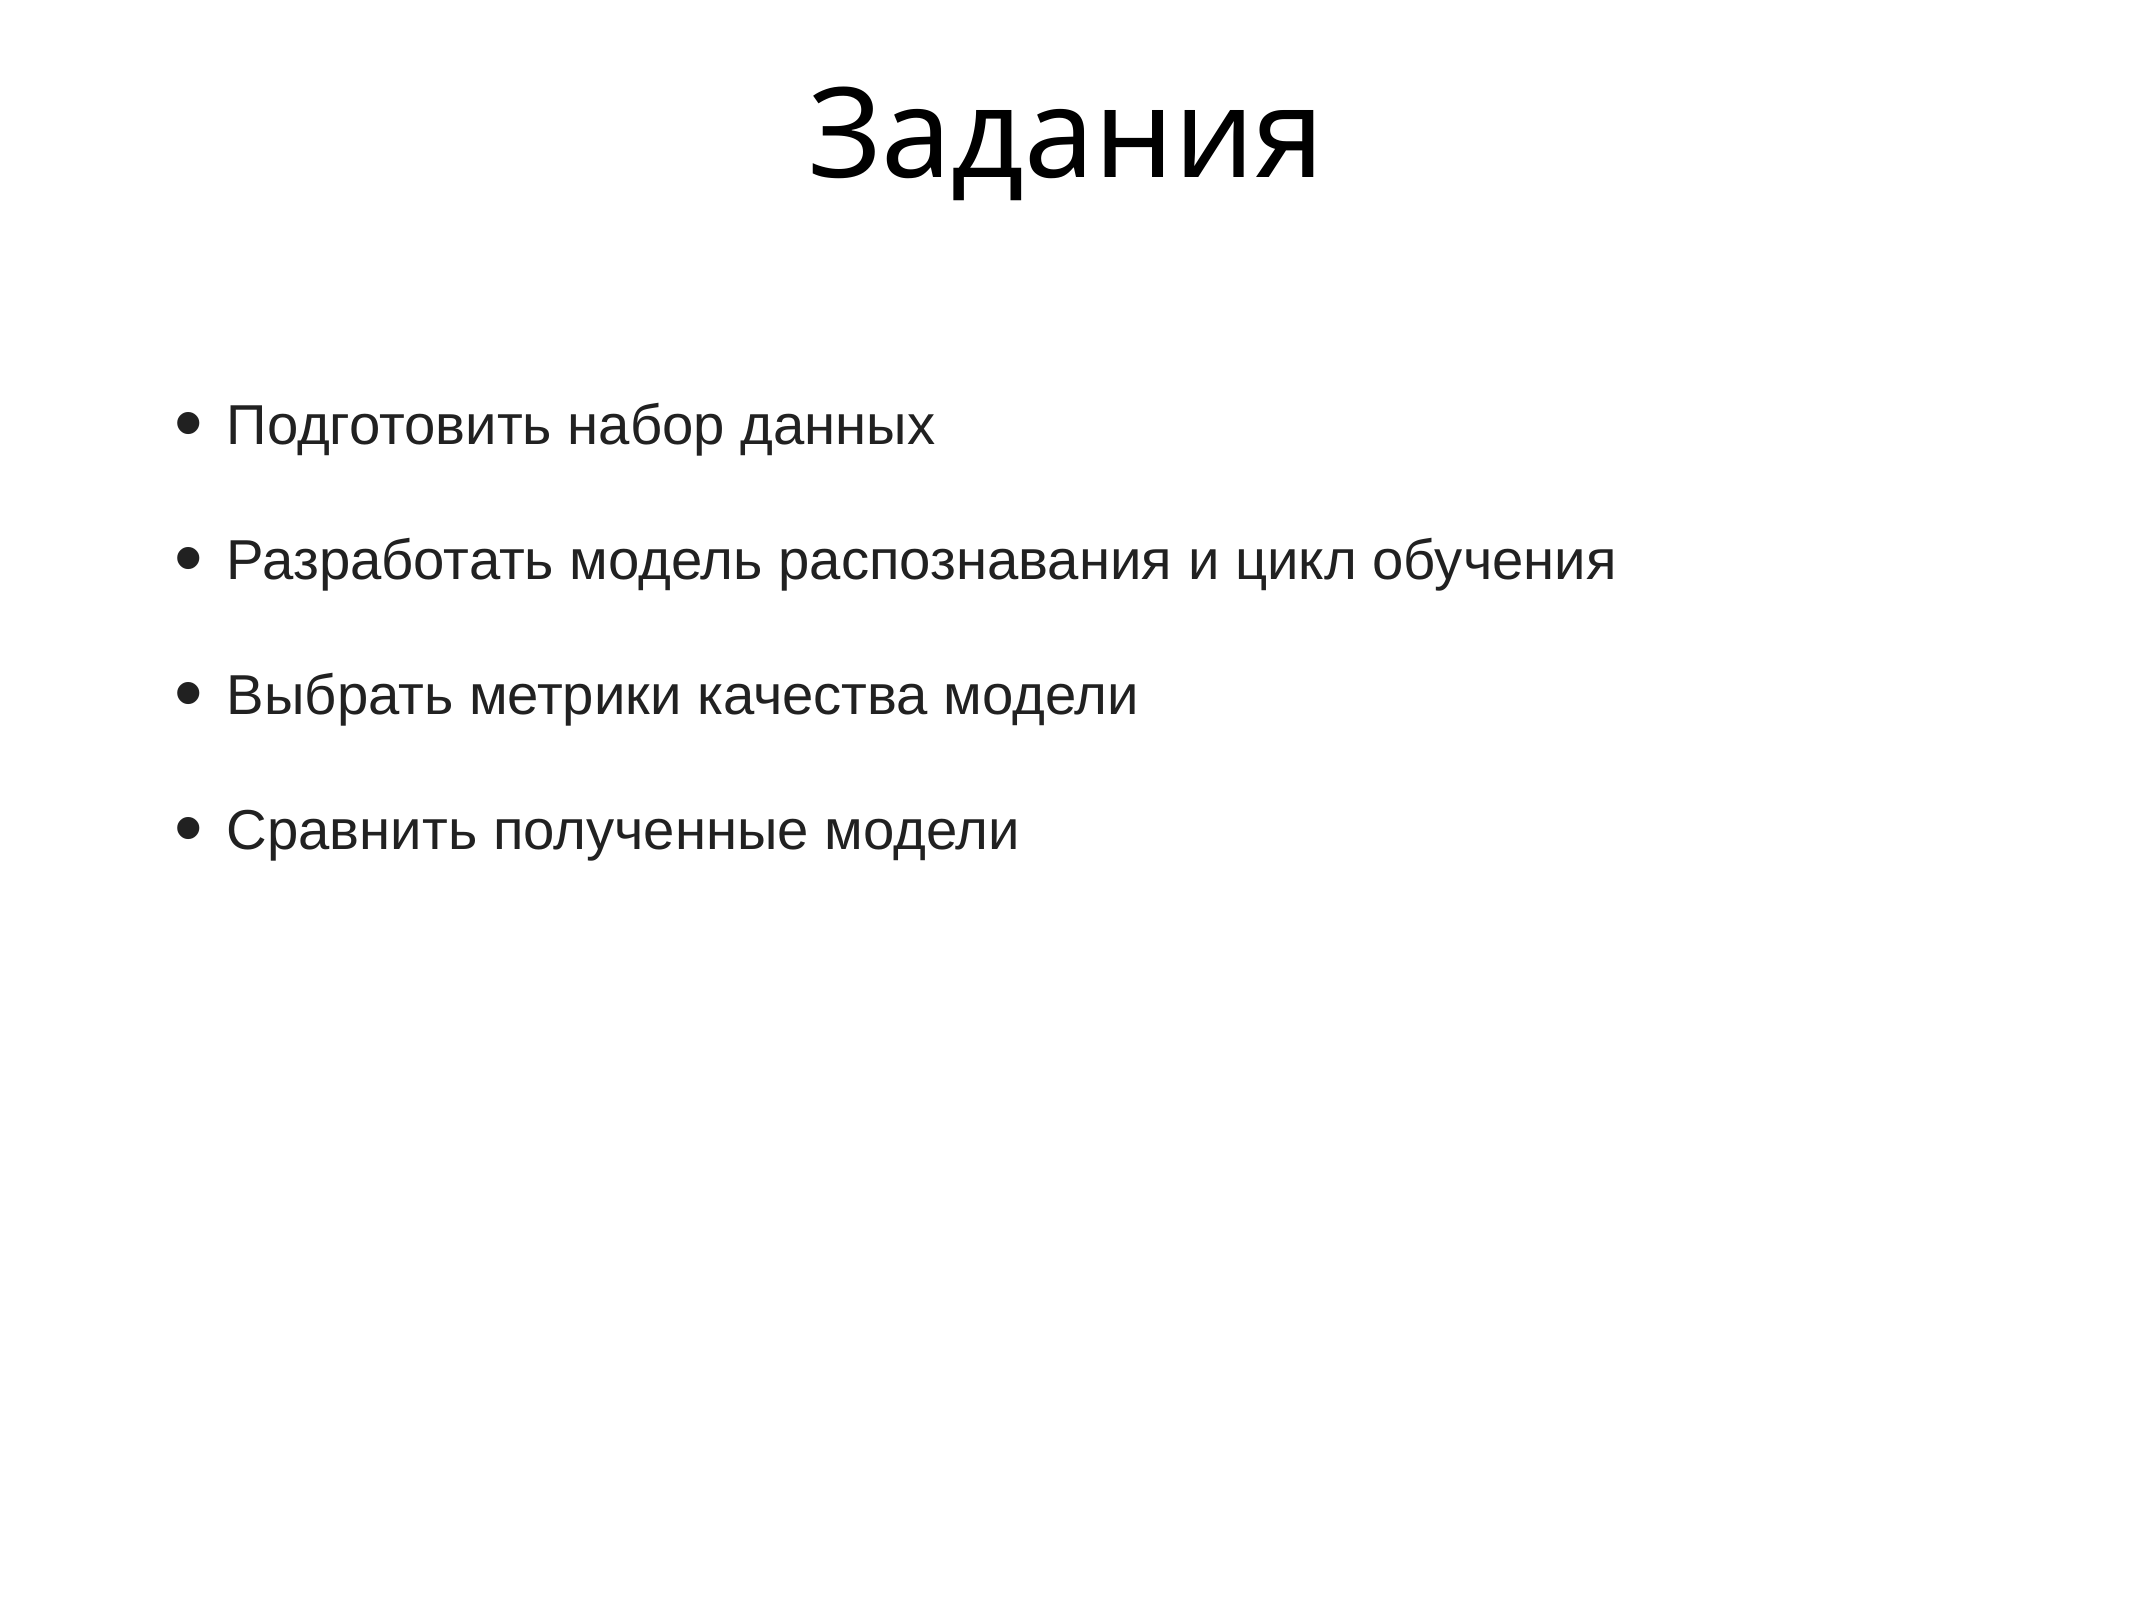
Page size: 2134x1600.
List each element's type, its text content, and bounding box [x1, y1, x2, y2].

subtitle Подготовить набор данных Разработать модель распознавания и цикл обучения Выбрать метрики качества модели Сравнить полученные модели [142, 312, 1970, 1434]
title Задания [207, 0, 1926, 211]
